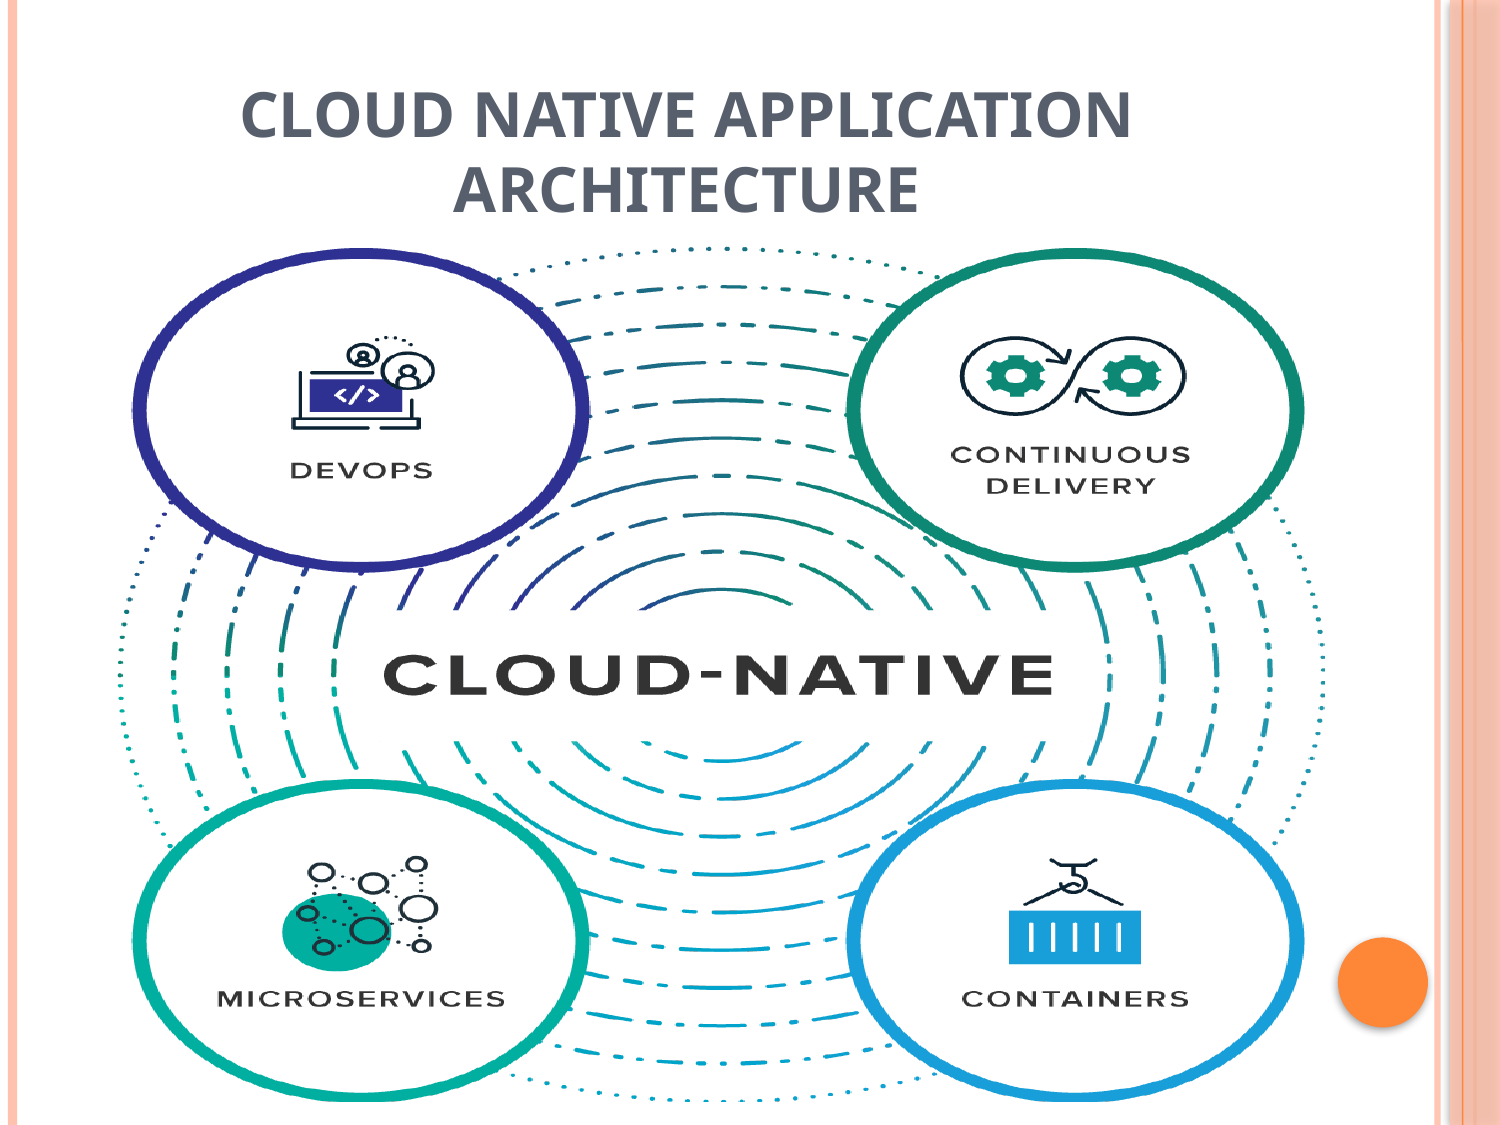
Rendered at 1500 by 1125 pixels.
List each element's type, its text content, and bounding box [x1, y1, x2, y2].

title CLOUD NATIVE APPLICATION ARCHITECTURE [75, 45, 1300, 233]
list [116, 245, 1325, 1102]
